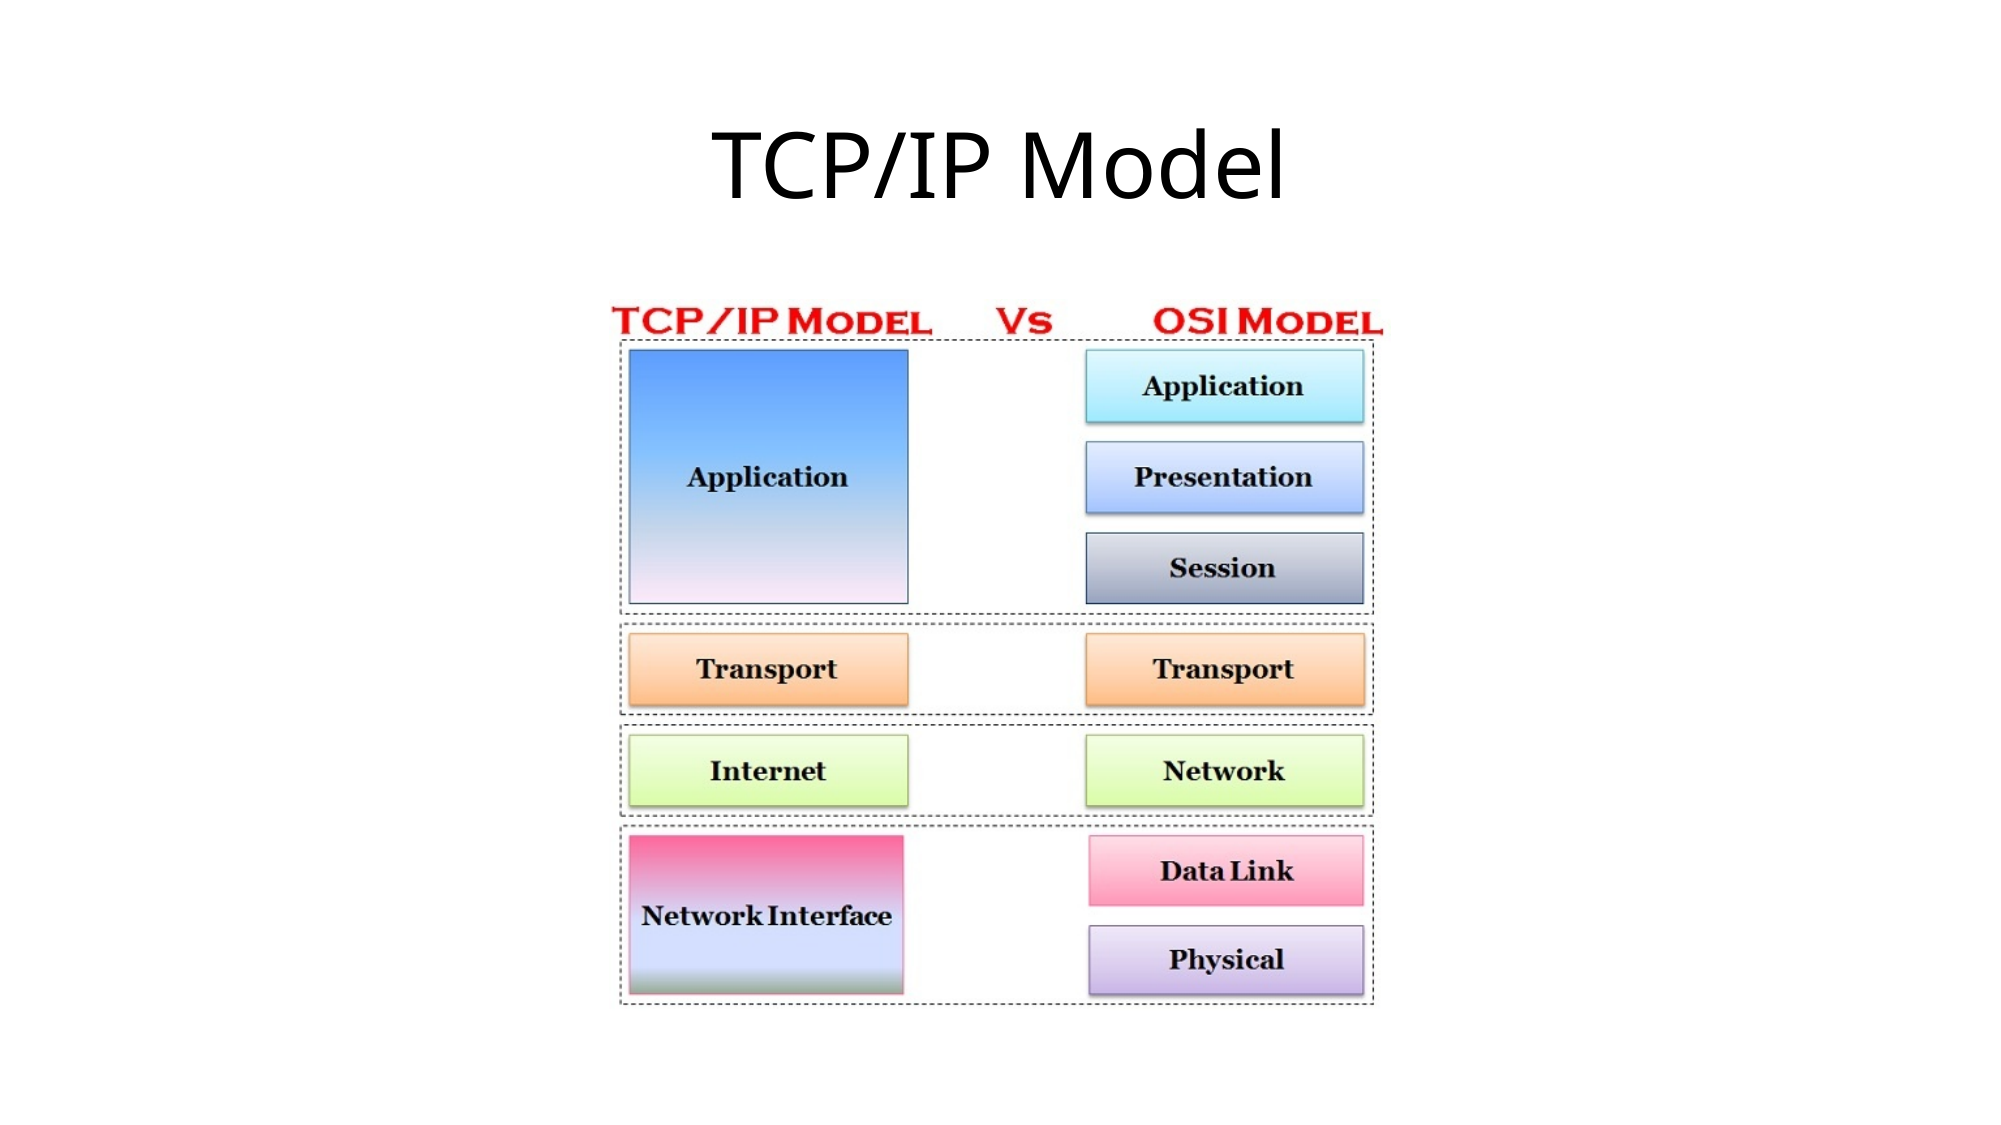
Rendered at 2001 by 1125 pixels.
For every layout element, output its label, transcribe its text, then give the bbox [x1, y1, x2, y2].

title TCP/IP Model [137, 59, 1863, 278]
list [609, 299, 1391, 1014]
